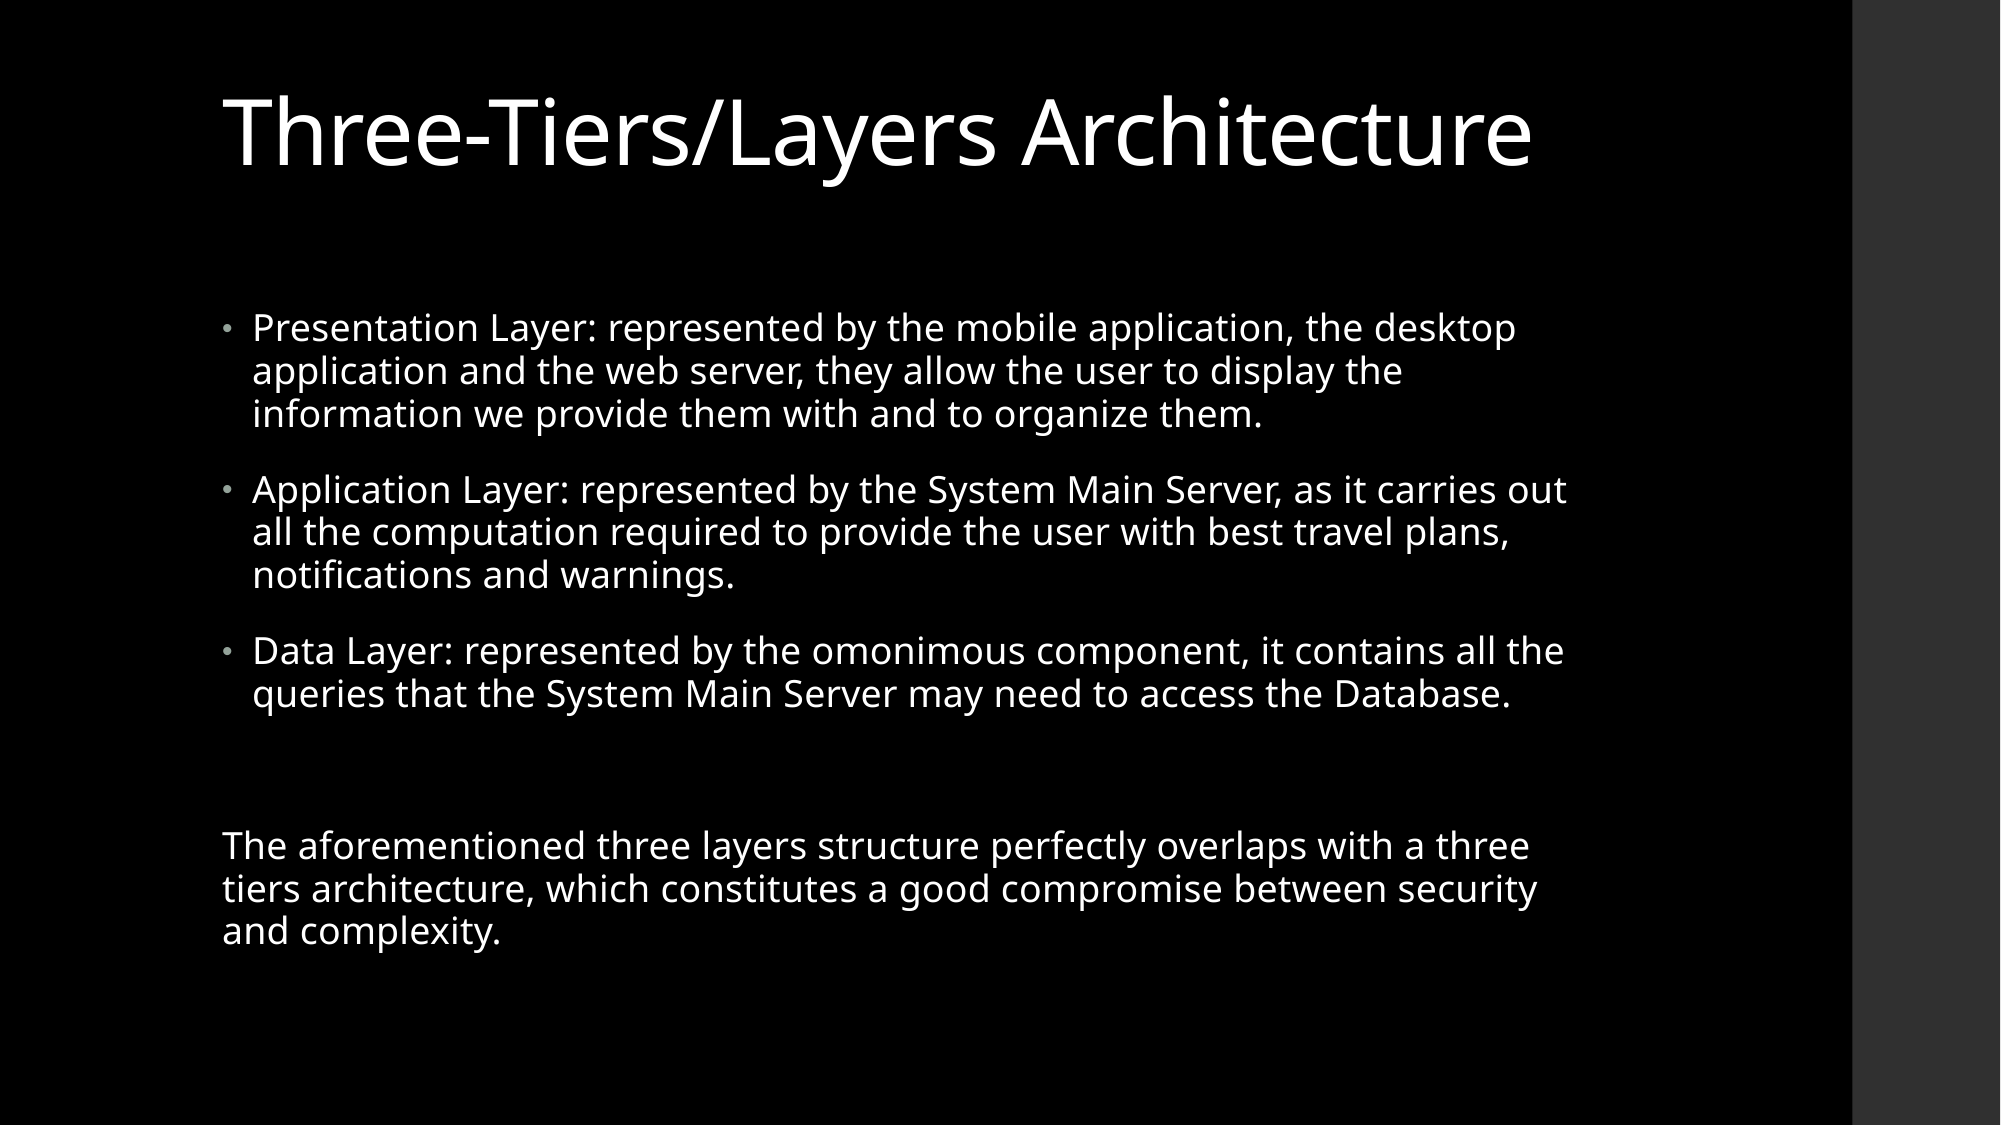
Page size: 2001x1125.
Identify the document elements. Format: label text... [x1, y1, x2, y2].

list Presentation Layer: represented by the mobile application, the desktop application and the web server, they allow the user to display the information we provide them with and to organize them. Application Layer: represented by the System Main Server, as it carries out all the computation required to provide the user with best travel plans, notifications and warnings. Data Layer: represented by the omonimous component, it contains all the queries that the System Main Server may need to access the Database. The aforementioned three layers structure perfectly overlaps with a three tiers architecture, which constitutes a good compromise between security and complexity. [206, 299, 1617, 1014]
title Three-Tiers/Layers Architecture [206, 60, 1797, 193]
